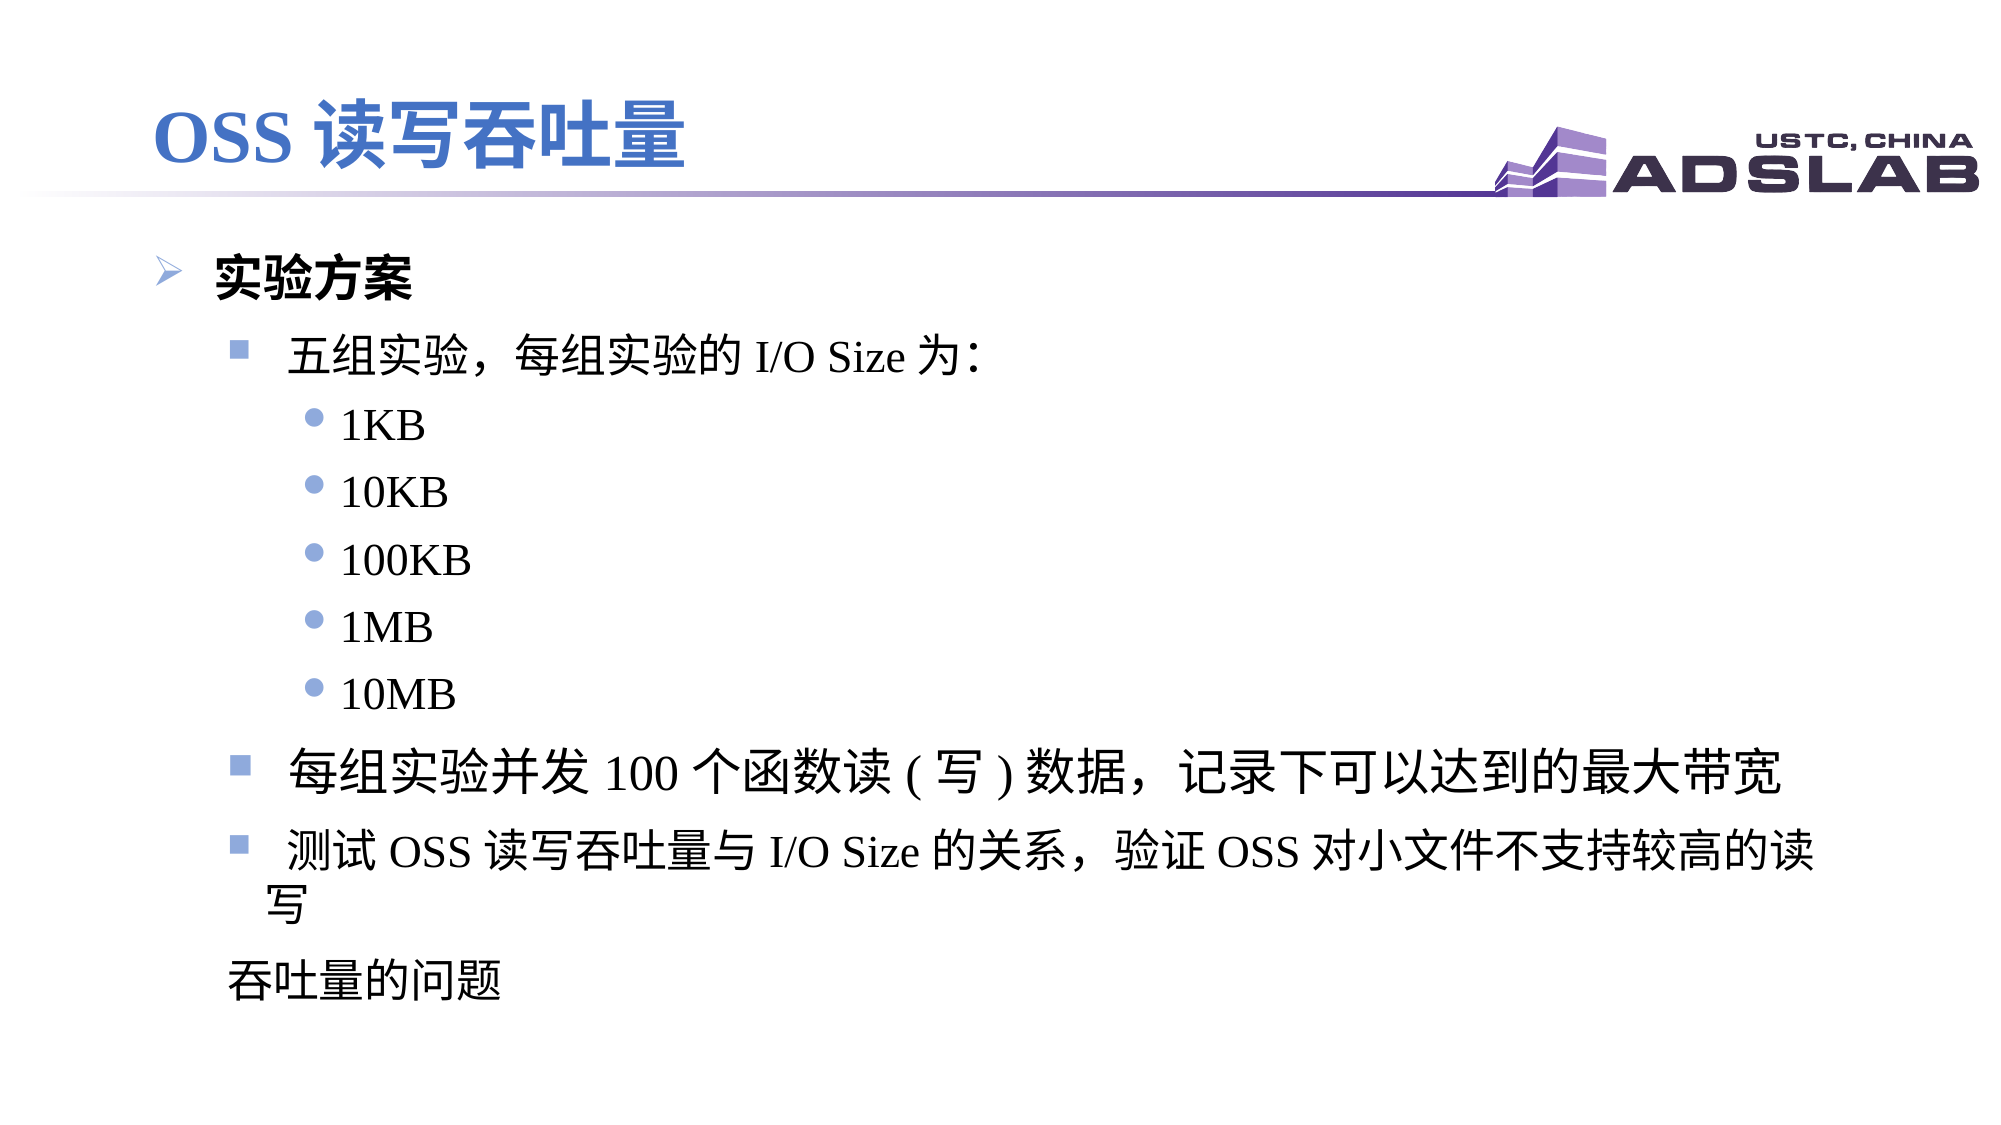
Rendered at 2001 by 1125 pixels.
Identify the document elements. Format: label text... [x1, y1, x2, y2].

title OSS读写吞吐量 [137, 59, 1863, 187]
list 实验方案 五组实验，每组实验的I/O Size为： 1KB 10KB 100KB 1MB 10MB 每组实验并发100个函数读(写)数据，记录下可以达到的最大带宽 测试OSS读写吞吐量与I/O Size的关系，验证OSS对小文件不支持较高的读写 吞吐量的问题 [137, 226, 1863, 1098]
picture [1488, 124, 1985, 198]
